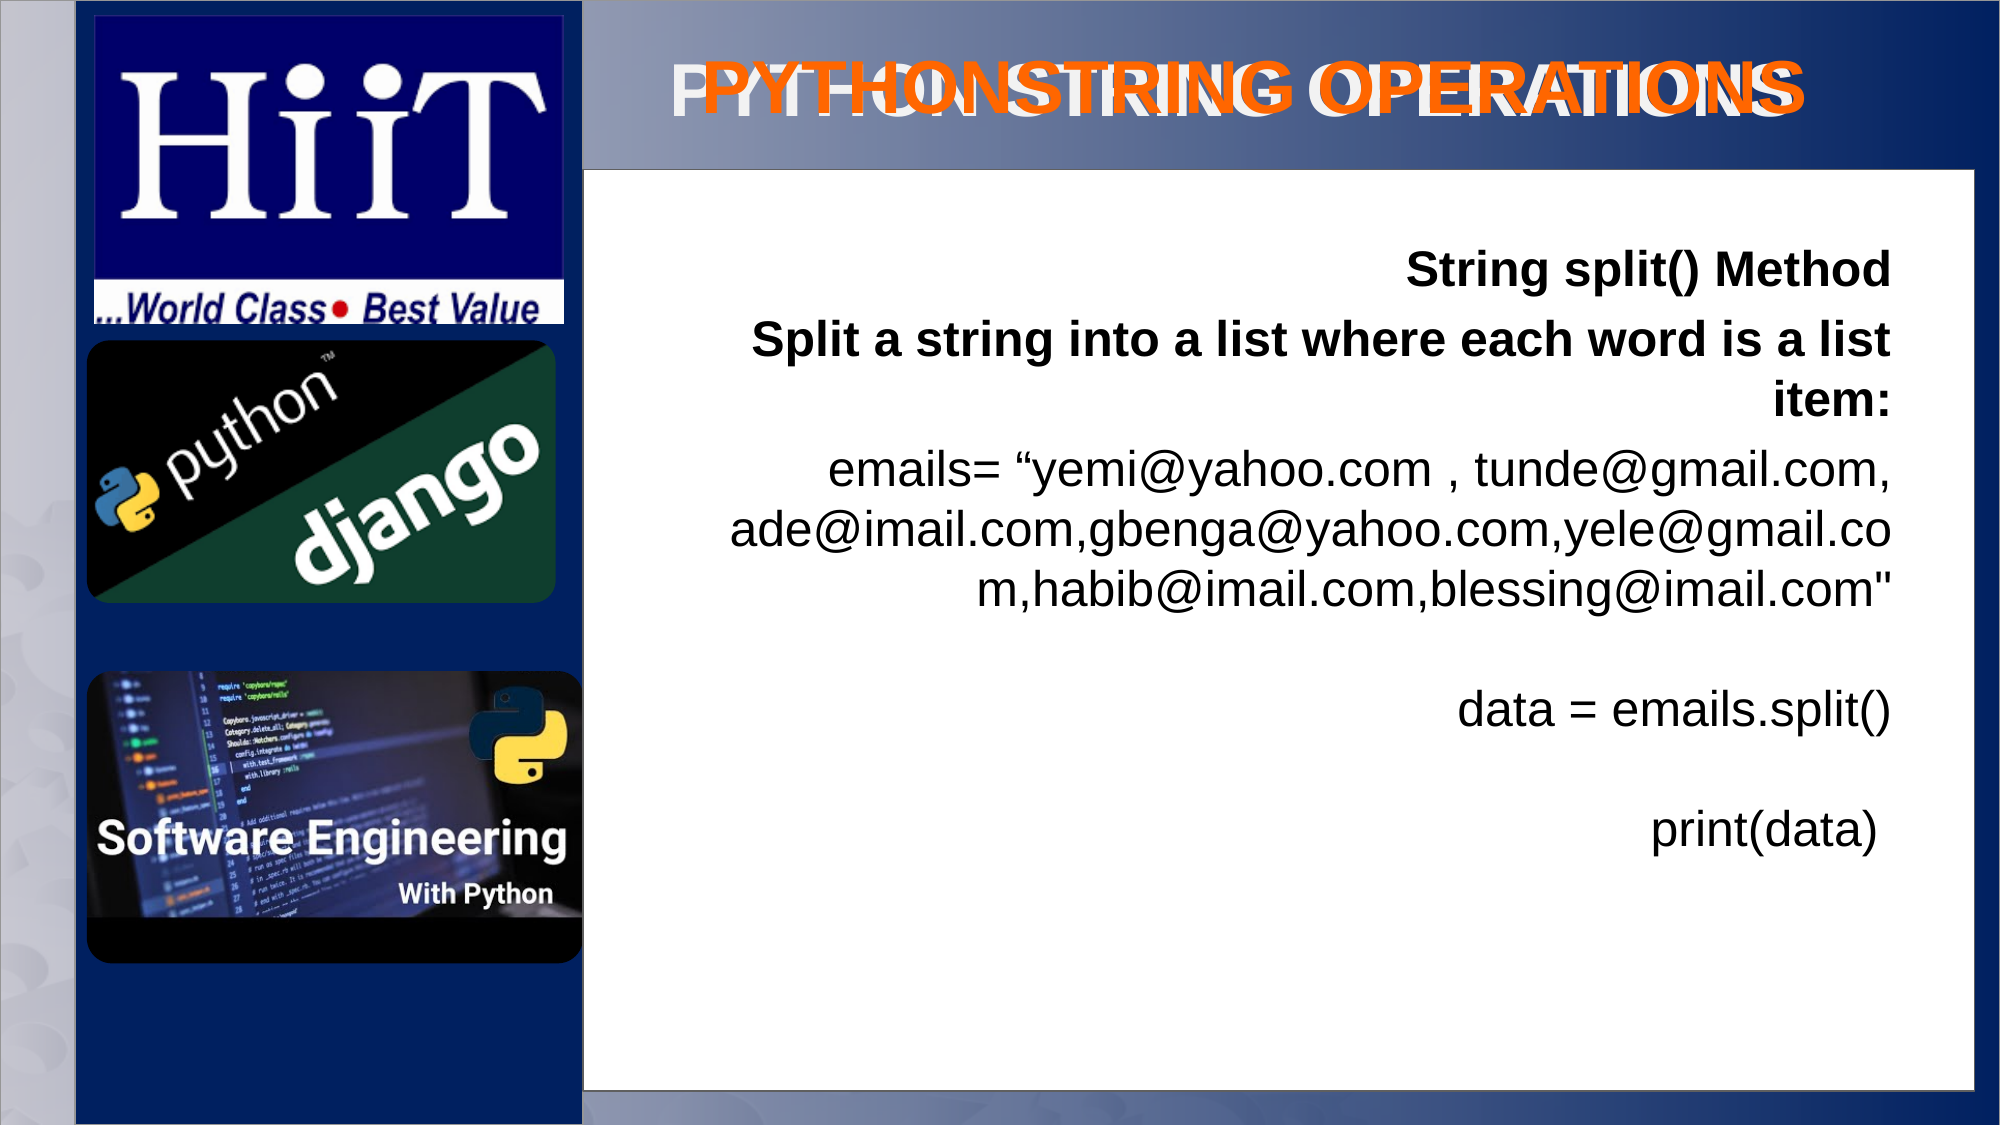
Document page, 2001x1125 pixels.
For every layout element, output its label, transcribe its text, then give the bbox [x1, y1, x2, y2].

text_box [0, 0, 74, 1125]
picture [86, 671, 583, 964]
picture [94, 15, 564, 324]
text_box PYTHON STRING OPERATIONS [582, 62, 1833, 169]
text_box [74, 0, 584, 1125]
subtitle String split() Method Split a string into a list where each word is a list item: emails= “yemi@yahoo.com , tunde@gmail.com, ade@imail.com,gbenga@yahoo.com,yele@gmail.com,habib@imail.com,blessing@imail.com" data = emails.split() print(data) [679, 228, 1908, 517]
text_box [582, 169, 1975, 1091]
text_box PYTHONSTRING OPERATIONS [612, 13, 1824, 154]
picture [86, 340, 556, 603]
text_box [584, 0, 2000, 1125]
